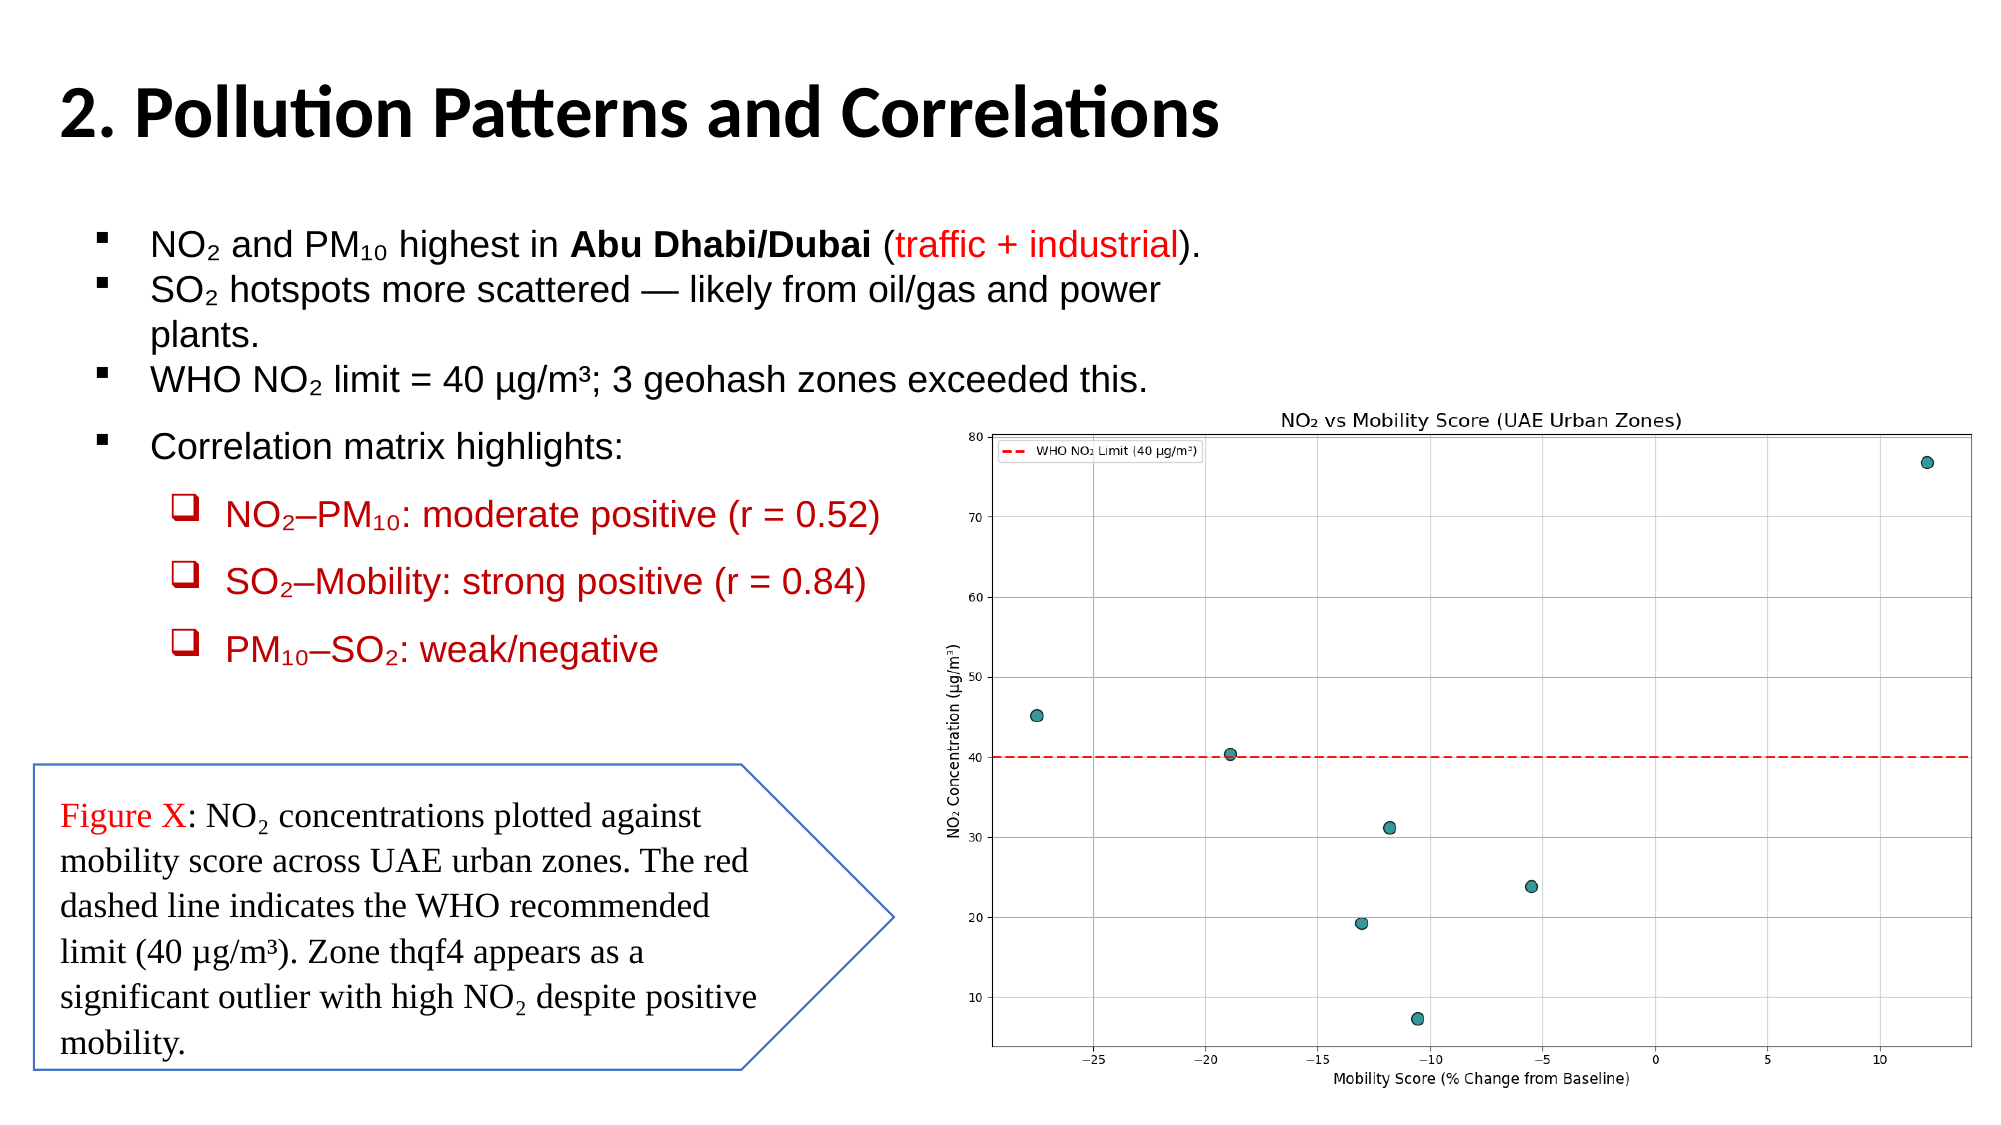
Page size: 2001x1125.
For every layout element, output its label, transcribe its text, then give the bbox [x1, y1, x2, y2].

text_box NO₂ and PM₁₀ highest in Abu Dhabi/Dubai (traffic + industrial). SO₂ hotspots more scattered — likely from oil/gas and power plants. WHO NO₂ limit = 40 µg/m³; 3 geohash zones exceeded this. Correlation matrix highlights: NO₂–PM₁₀: moderate positive (r = 0.52) SO₂–Mobility: strong positive (r = 0.84) PM₁₀–SO₂: weak/negative [78, 212, 1222, 678]
text_box [788, 809, 896, 1025]
text_box Figure X: NO₂ concentrations plotted against mobility score across UAE urban zones. The red dashed line indicates the WHO recommended limit (40 µg/m³). Zone thqf4 appears as a significant outlier with high NO₂ despite positive mobility. [45, 781, 788, 1069]
text_box [32, 763, 760, 1071]
text_box 2. Pollution Patterns and Correlations [45, 55, 1565, 160]
picture [938, 404, 1979, 1096]
